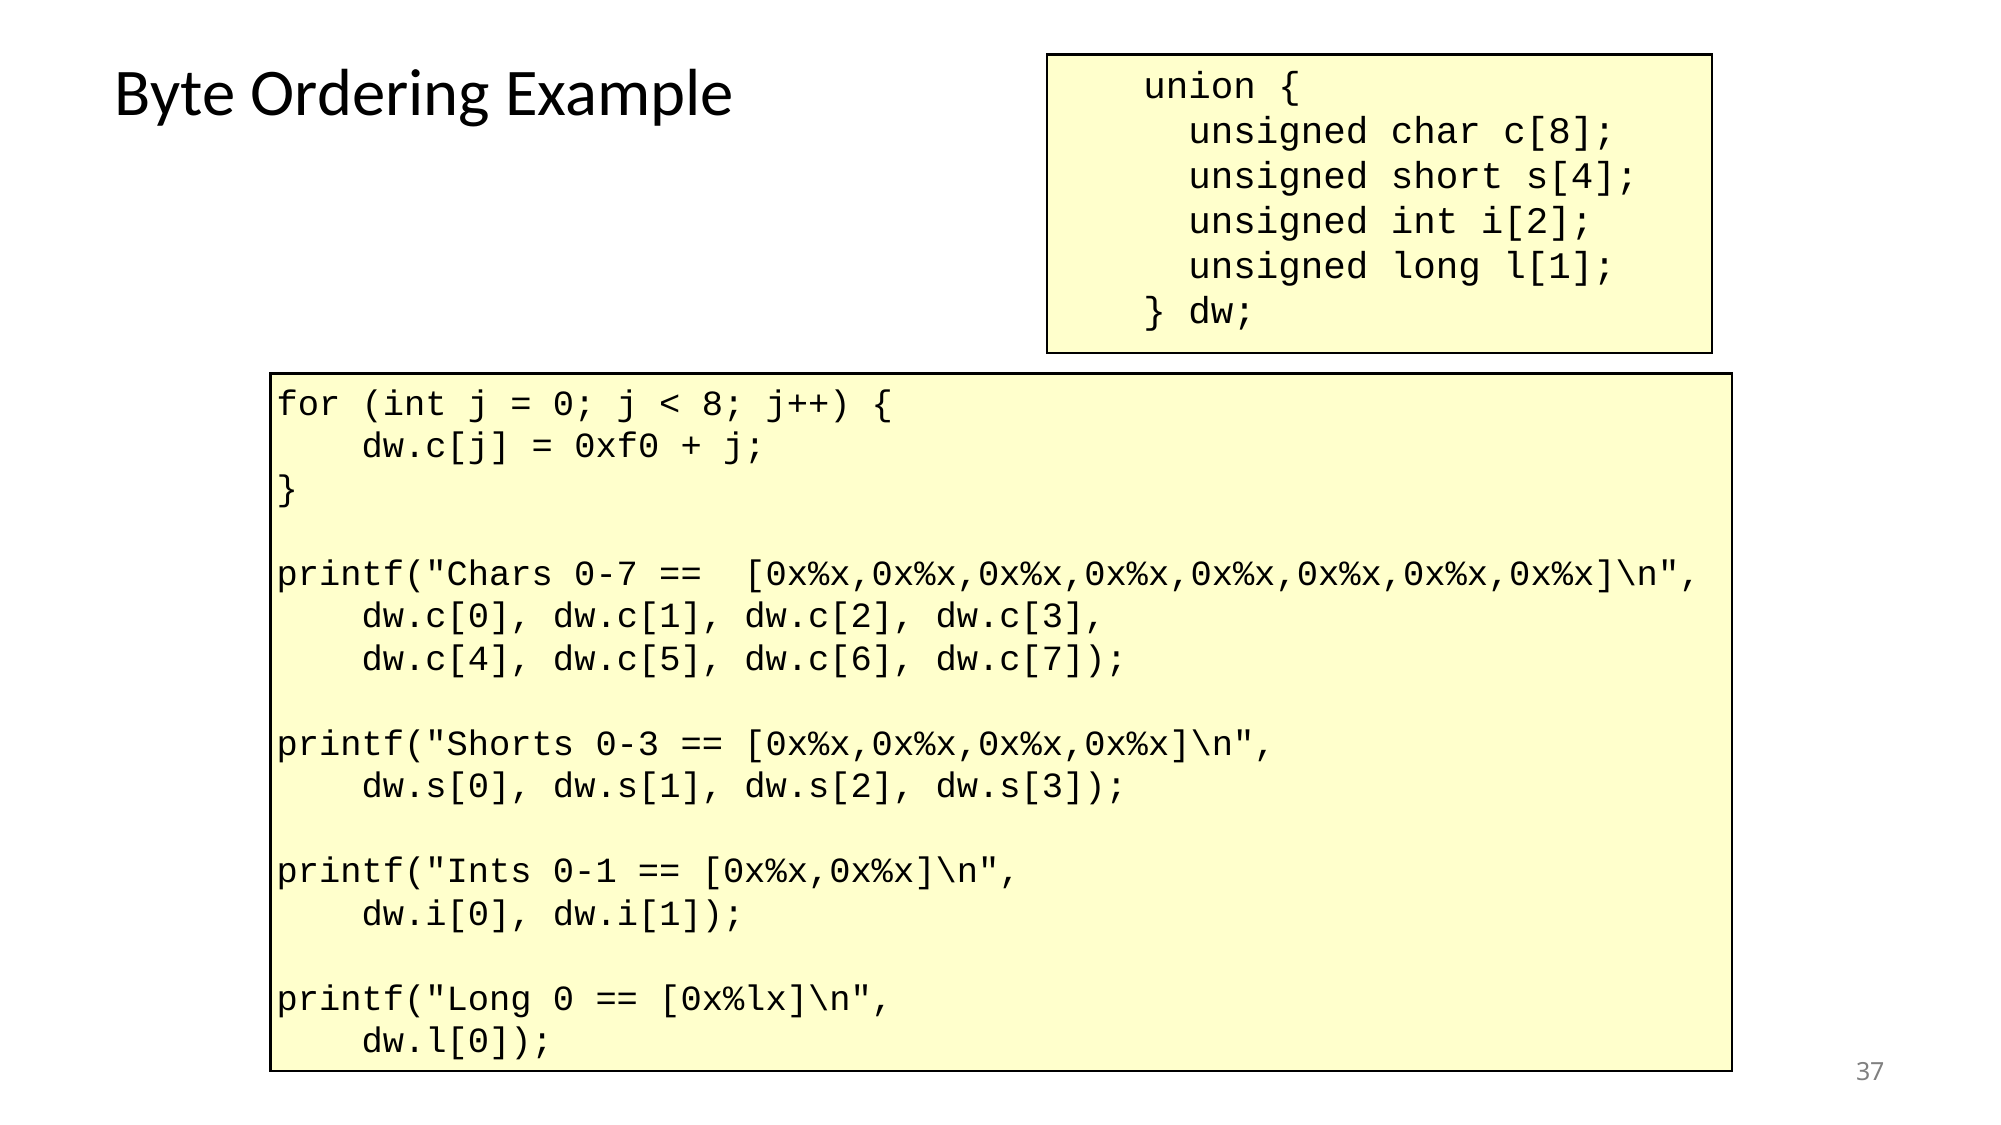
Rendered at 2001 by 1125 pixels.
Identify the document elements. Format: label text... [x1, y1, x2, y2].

text_box union { unsigned char c[8]; unsigned short s[4]; unsigned int i[2]; unsigned long l[1]; } dw; [1047, 54, 1712, 354]
text_box for (int j = 0; j < 8; j++) { dw.c[j] = 0xf0 + j; } printf("Chars 0-7 == [0x%x,0x%x,0x%x,0x%x,0x%x,0x%x,0x%x,0x%x]\n", dw.c[0], dw.c[1], dw.c[2], dw.c[3], dw.c[4], dw.c[5], dw.c[6], dw.c[7]); printf("Shorts 0-3 == [0x%x,0x%x,0x%x,0x%x]\n", dw.s[0], dw.s[1], dw.s[2], dw.s[3]); printf("Ints 0-1 == [0x%x,0x%x]\n", dw.i[0], dw.i[1]); printf("Long 0 == [0x%lx]\n", dw.l[0]); [270, 373, 1733, 1071]
title Byte Ordering Example [99, 37, 1900, 150]
slide_number 37 [1749, 1042, 1900, 1103]
